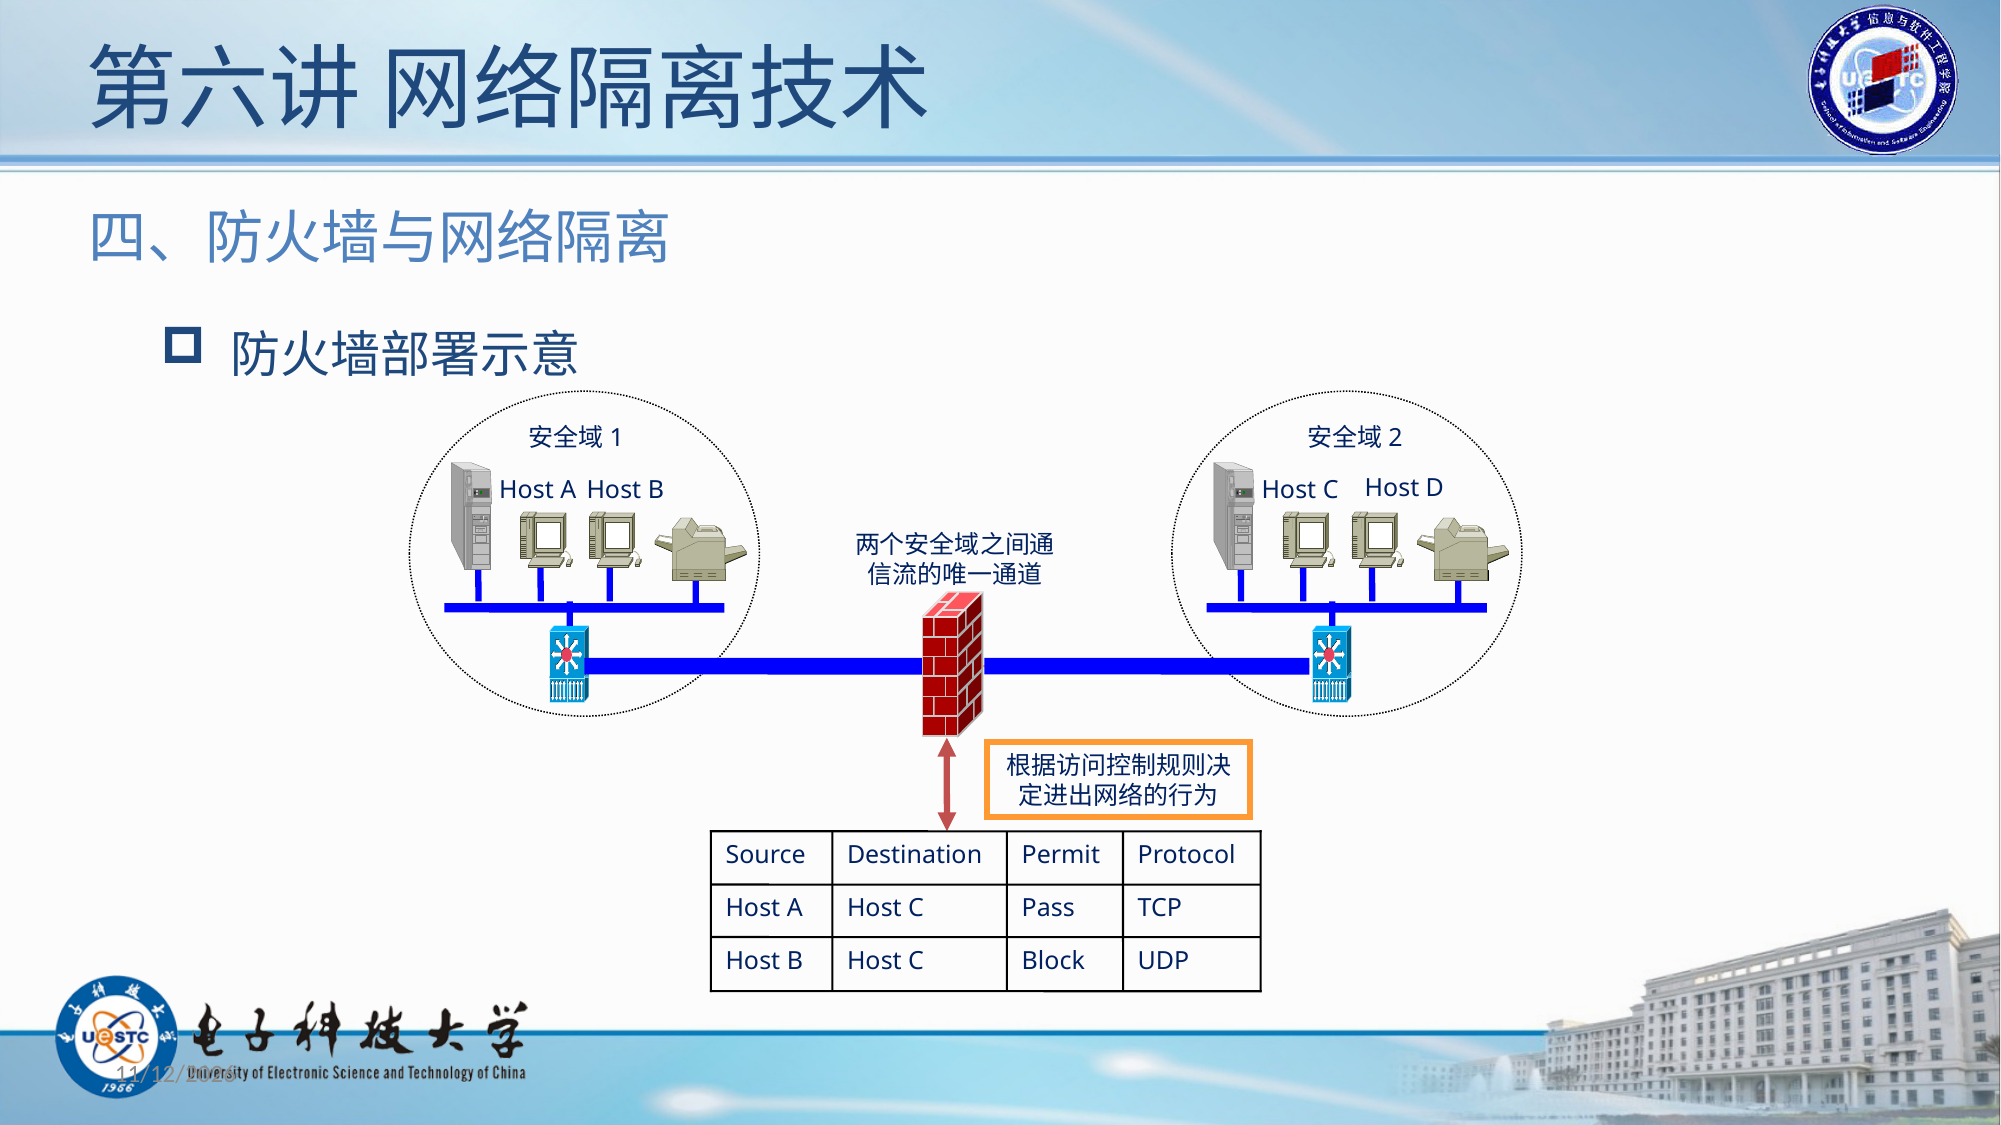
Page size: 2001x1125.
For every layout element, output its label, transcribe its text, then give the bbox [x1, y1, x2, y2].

picture [0, 0, 2001, 1125]
title 第六讲 网络隔离技术 [70, 12, 1725, 159]
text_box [1171, 390, 1523, 717]
text_box 两个安全域之间通信流的唯一通道 [829, 520, 1080, 596]
text_box 根据访问控制规则决定进出网络的行为 [987, 742, 1250, 817]
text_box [710, 830, 1261, 992]
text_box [409, 390, 760, 717]
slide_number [99, 1042, 567, 1103]
text_box 四、防火墙与网络隔离 [74, 192, 687, 278]
list 防火墙部署示意 [70, 302, 1914, 965]
text_box [940, 746, 954, 829]
